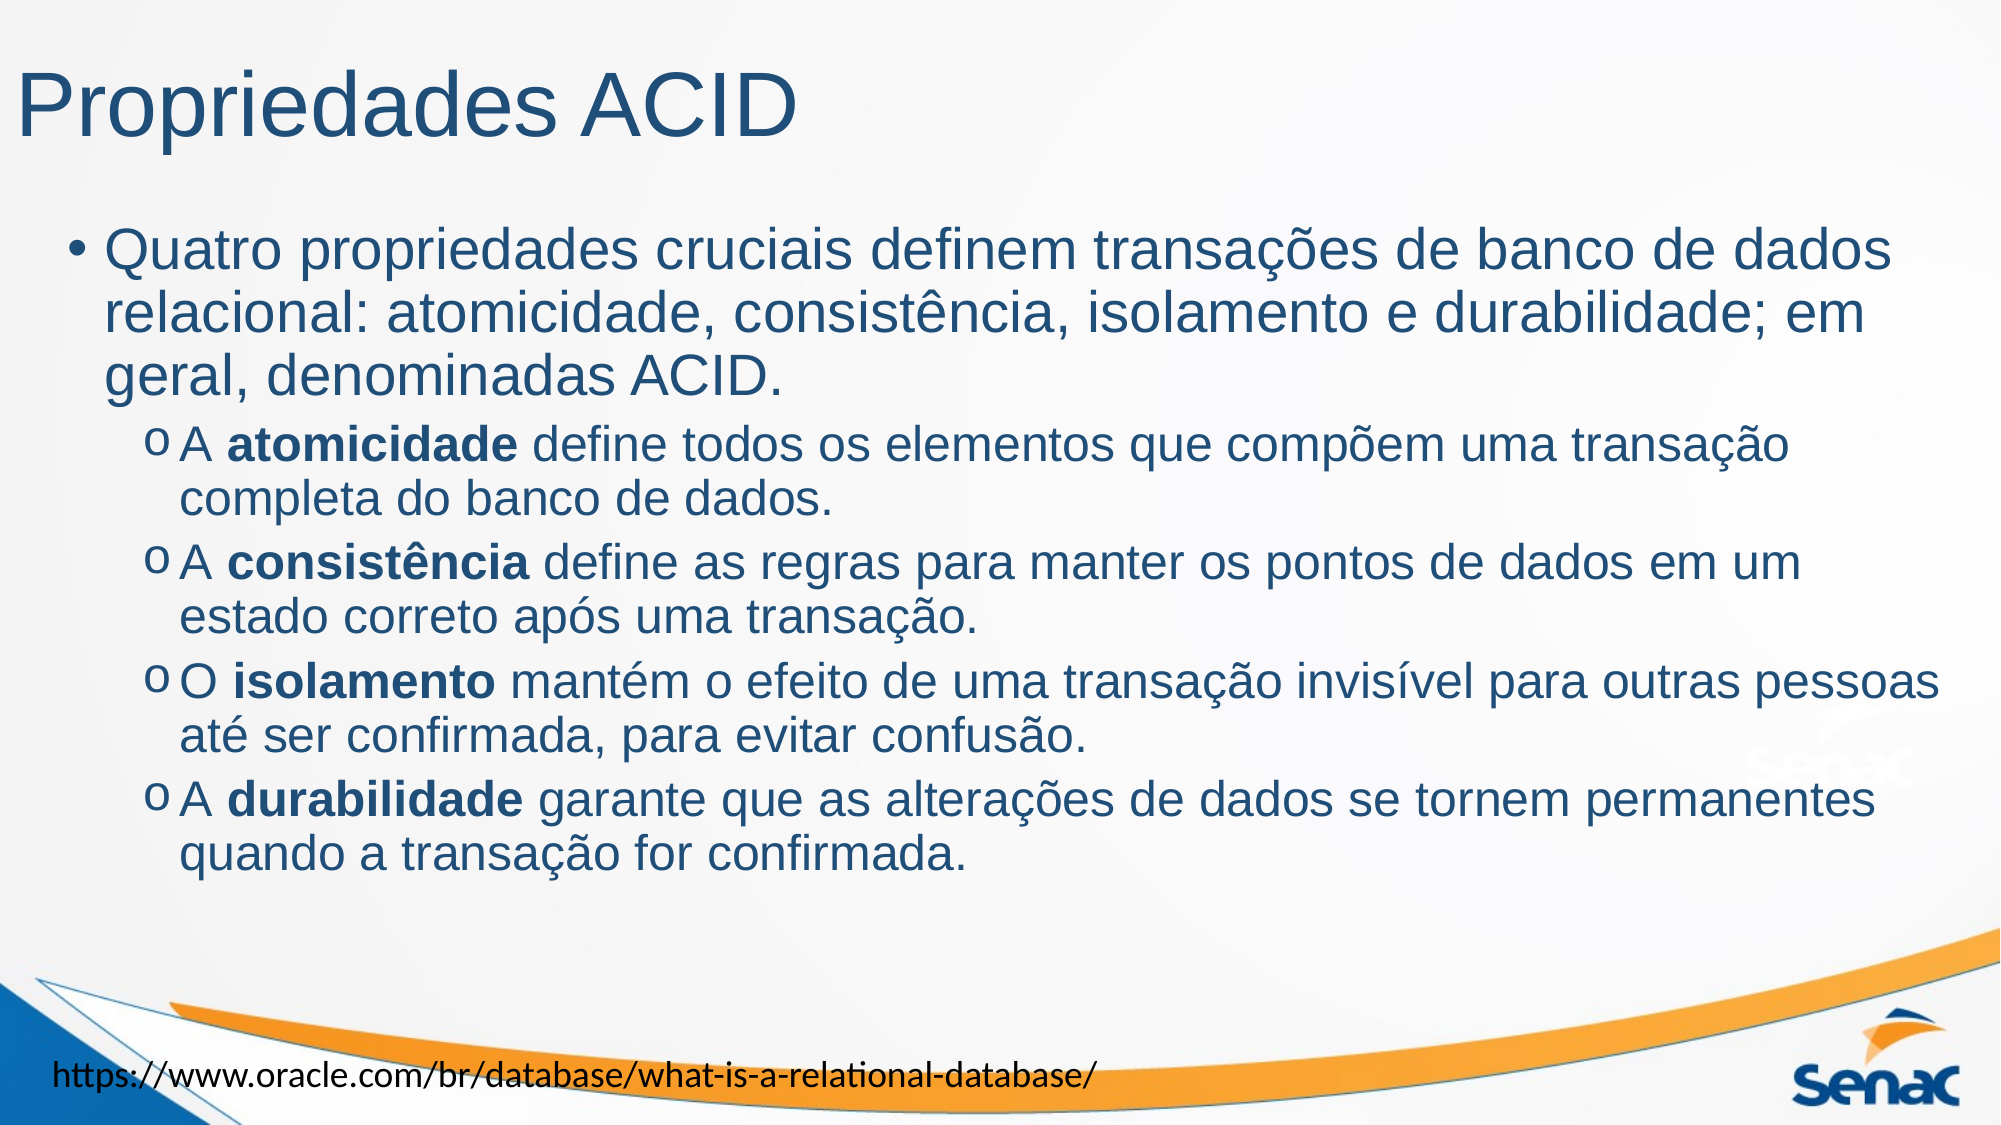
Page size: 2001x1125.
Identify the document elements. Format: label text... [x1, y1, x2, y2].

title Propriedades ACID [0, 36, 1973, 178]
text_box https://www.oracle.com/br/database/what-is-a-relational-database/ [36, 1042, 1301, 1103]
list Quatro propriedades cruciais definem transações de banco de dados relacional: atomicidade, consistência, isolamento e durabilidade; em geral, denominadas ACID. A atomicidade define todos os elementos que compõem uma transação completa do banco de dados. A consistência define as regras para manter os pontos de dados em um estado correto após uma transação. O isolamento mantém o efeito de uma transação invisível para outras pessoas até ser confirmada, para evitar confusão. A durabilidade garante que as alterações de dados se tornem permanentes quando a transação for confirmada. [52, 211, 1973, 926]
picture [0, 0, 2001, 1125]
